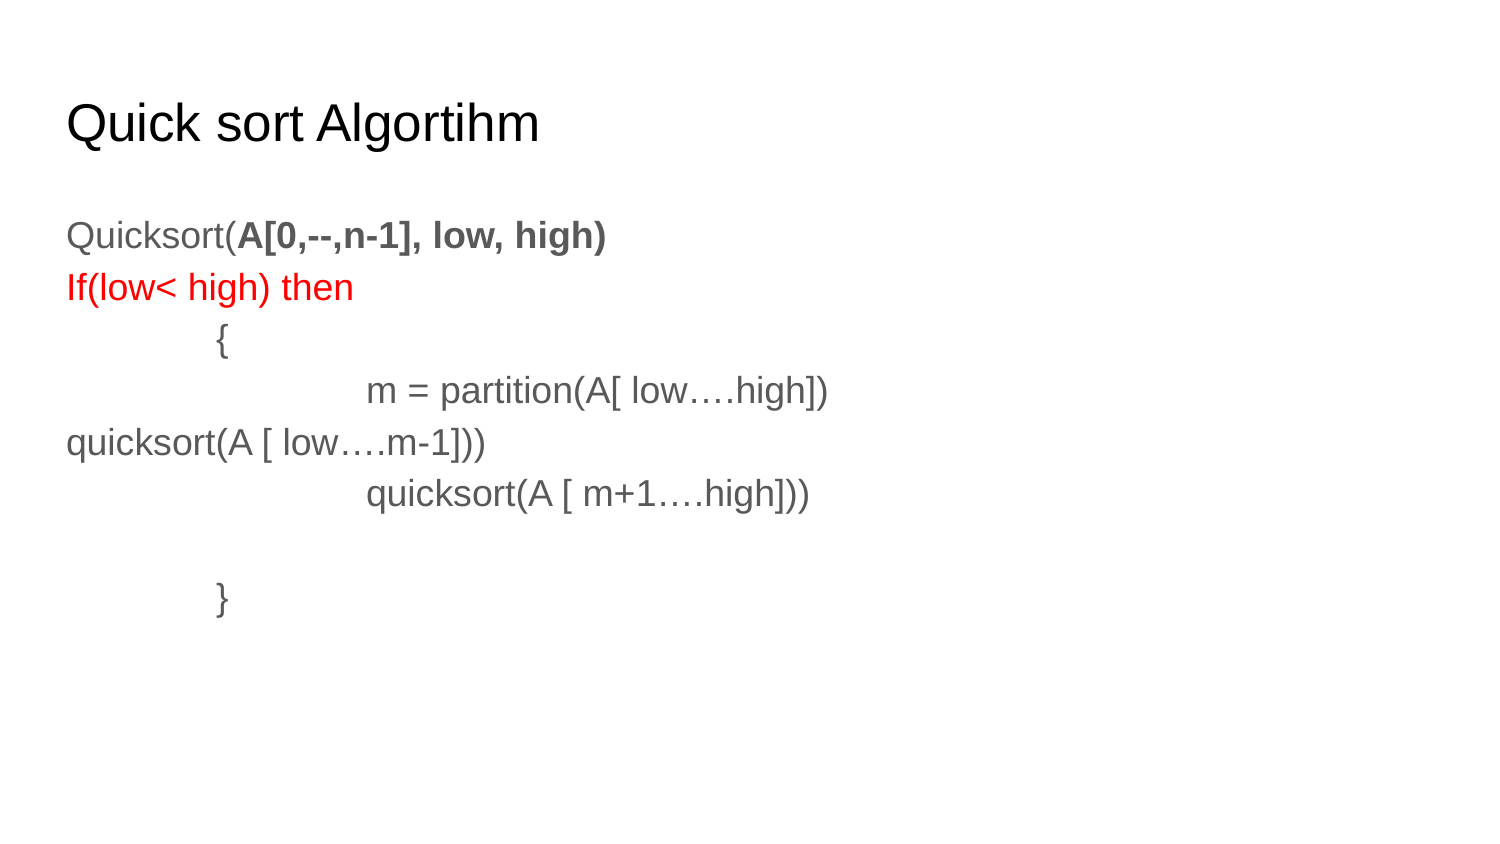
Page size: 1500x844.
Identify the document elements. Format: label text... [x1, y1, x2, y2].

title Quick sort Algortihm [51, 72, 1449, 167]
list Quicksort(A[0,--,n-1], low, high) If(low< high) then { m = partition(A[ low….high]) quicksort(A [ low….m-1])) quicksort(A [ m+1….high])) } [51, 189, 1449, 750]
